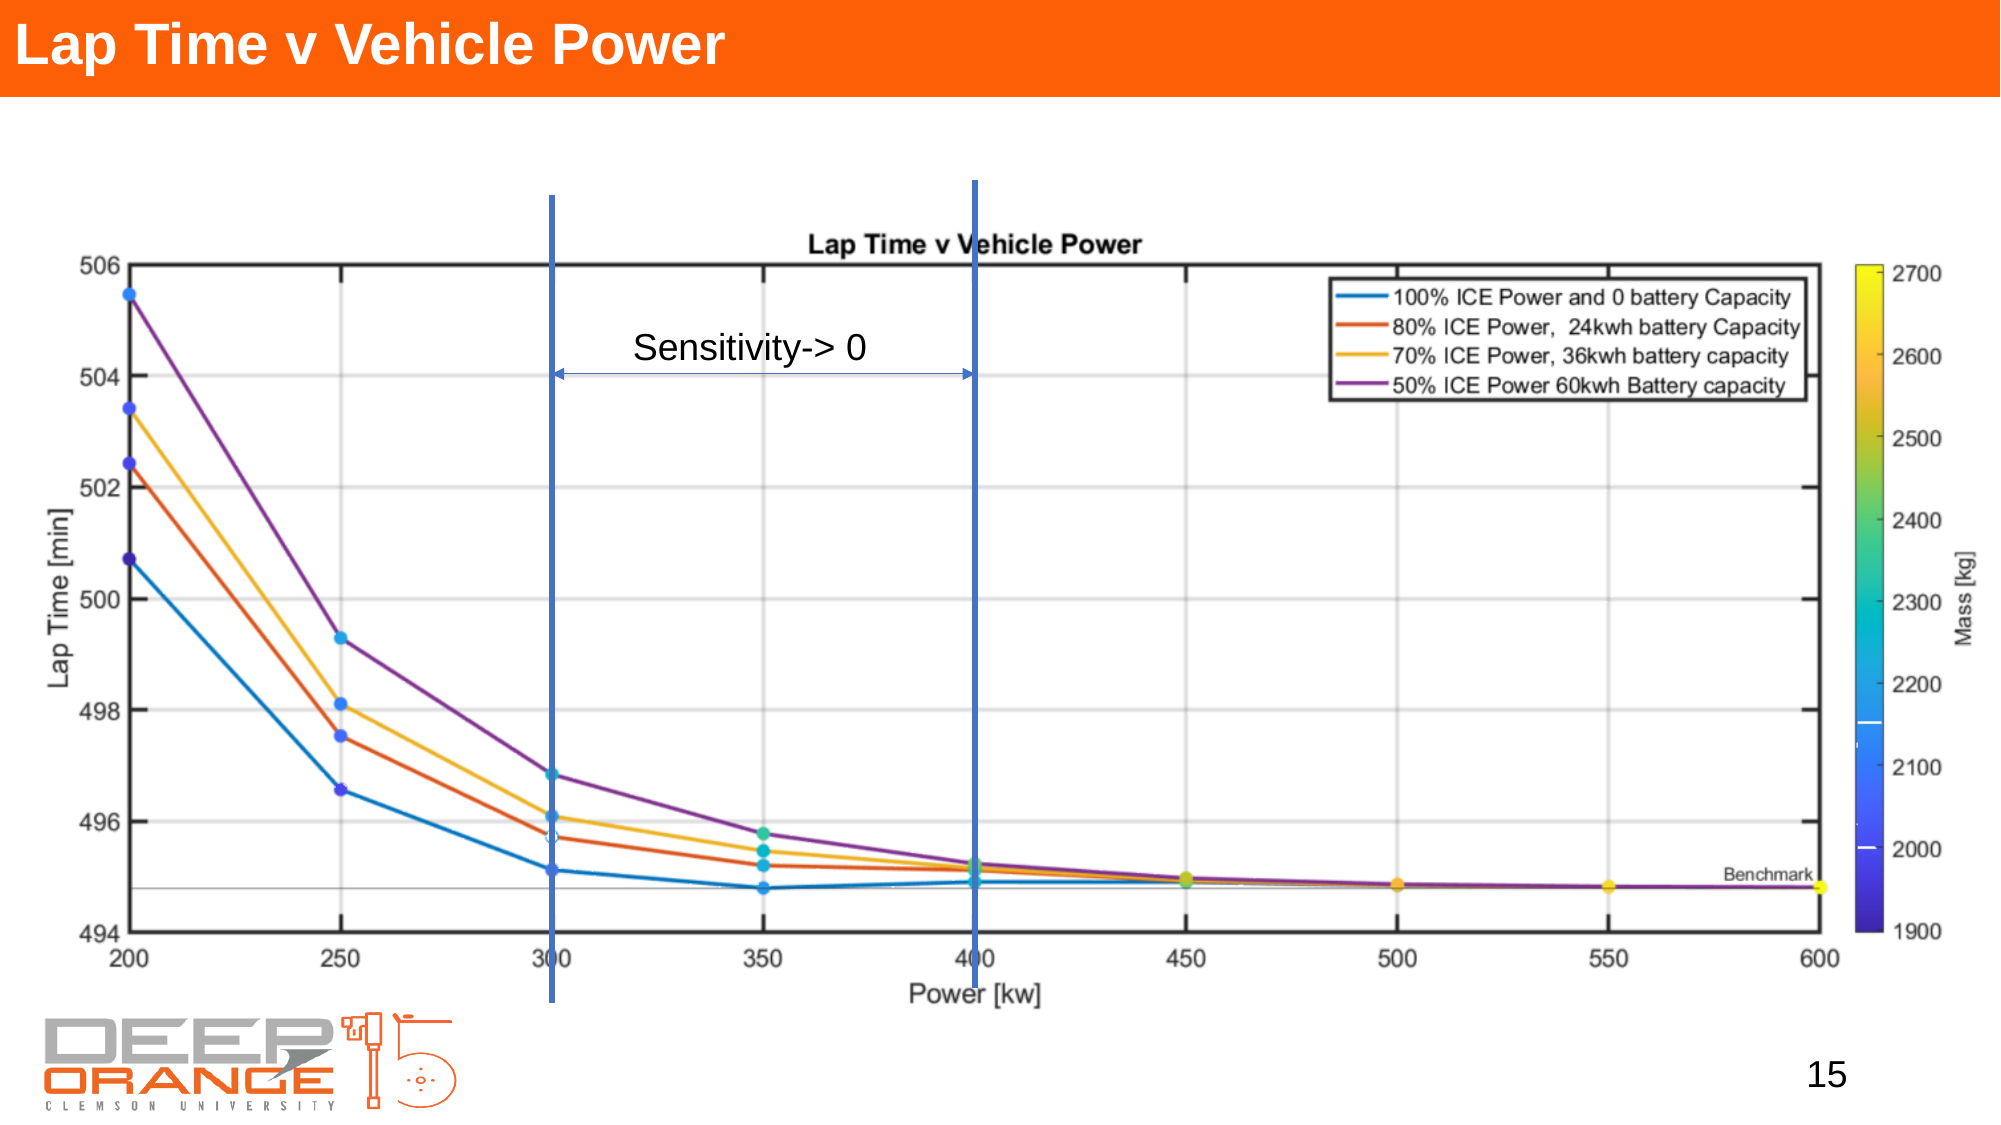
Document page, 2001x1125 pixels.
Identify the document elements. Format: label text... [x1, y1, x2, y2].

picture [552, 220, 974, 373]
title Lap Time v Vehicle Power [0, 0, 2000, 97]
slide_number 15 [1412, 1042, 1863, 1103]
picture [0, 220, 2000, 1116]
